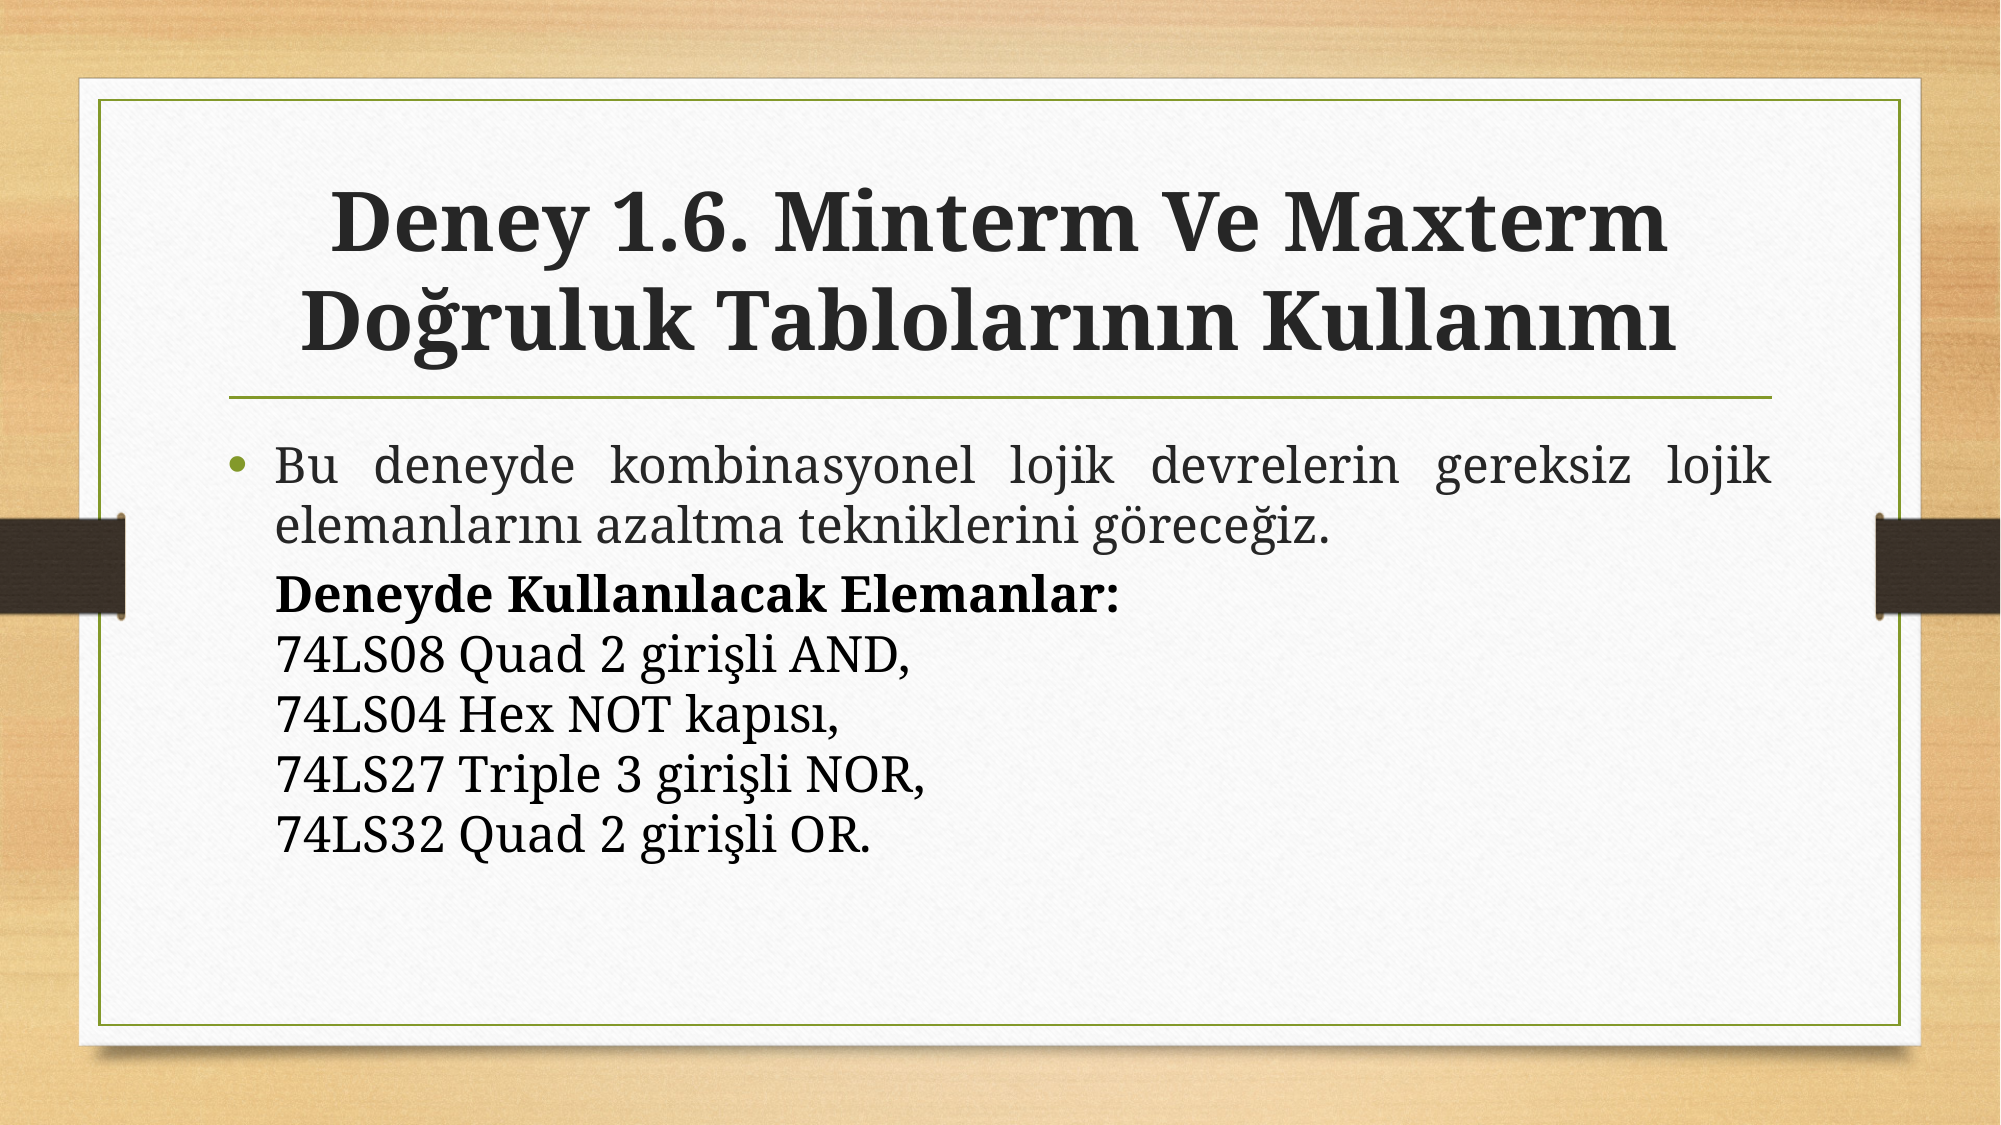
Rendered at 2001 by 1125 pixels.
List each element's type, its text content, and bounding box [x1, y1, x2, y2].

title Deney 1.6. Minterm Ve Maxterm Doğruluk Tablolarının Kullanımı [212, 161, 1788, 375]
list Bu deneyde kombinasyonel lojik devrelerin gereksiz lojik elemanlarını azaltma tekniklerini göreceğiz. [212, 425, 1788, 971]
picture [0, 0, 2001, 1125]
text_box Deneyde Kullanılacak Elemanlar: 74LS08 Quad 2 girişli AND, 74LS04 Hex NOT kapısı, 74LS27 Triple 3 girişli NOR, 74LS32 Quad 2 girişli OR. [260, 555, 1261, 871]
